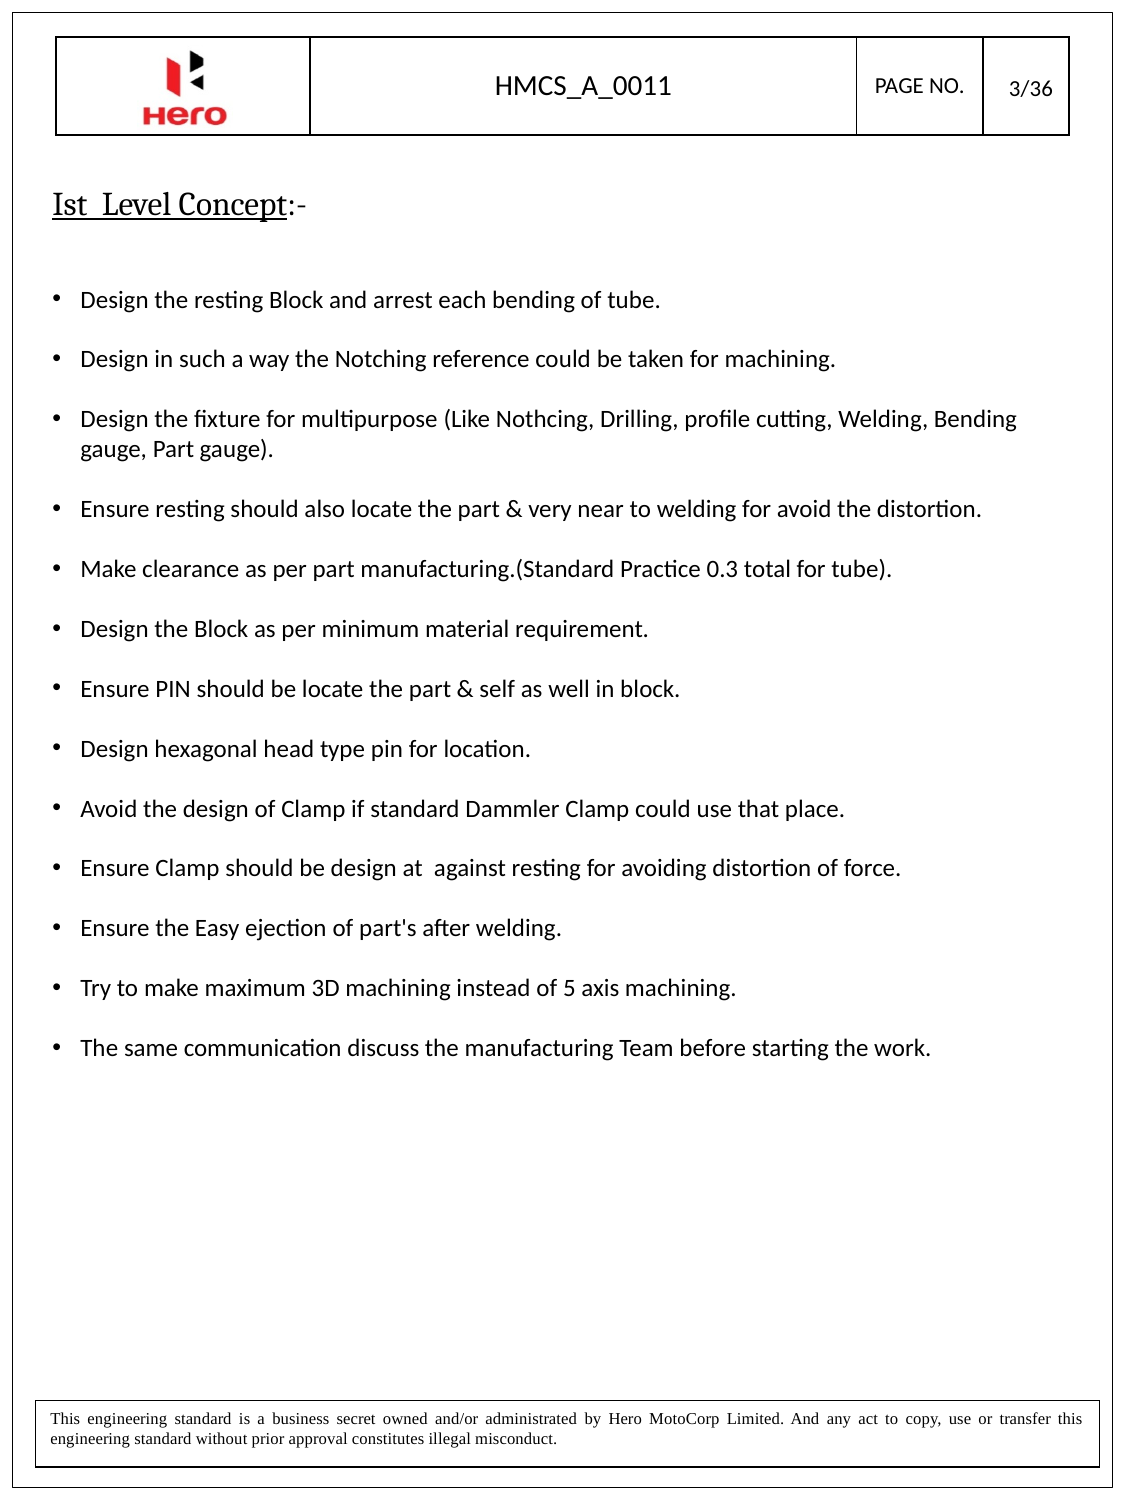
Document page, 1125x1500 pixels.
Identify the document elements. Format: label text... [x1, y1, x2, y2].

text_box 3/36 [994, 66, 1069, 109]
text_box Design the resting Block and arrest each bending of tube. Design in such a way the Notching reference could be taken for machining. Design the fixture for multipurpose (Like Nothcing, Drilling, profile cutting, Welding, Bending gauge, Part gauge). Ensure resting should also locate the part & very near to welding for avoid the distortion. Make clearance as per part manufacturing.(Standard Practice 0.3 total for tube). Design the Block as per minimum material requirement. Ensure PIN should be locate the part & self as well in block. Design hexagonal head type pin for location. Avoid the design of Clamp if standard Dammler Clamp could use that place. Ensure Clamp should be design at against resting for avoiding distortion of force. Ensure the Easy ejection of part's after welding. Try to make maximum 3D machining instead of 5 axis machining. The same communication discuss the manufacturing Team before starting the work. [37, 245, 1063, 1159]
picture [137, 45, 233, 132]
text_box Ist Level Concept:- [37, 174, 1063, 230]
